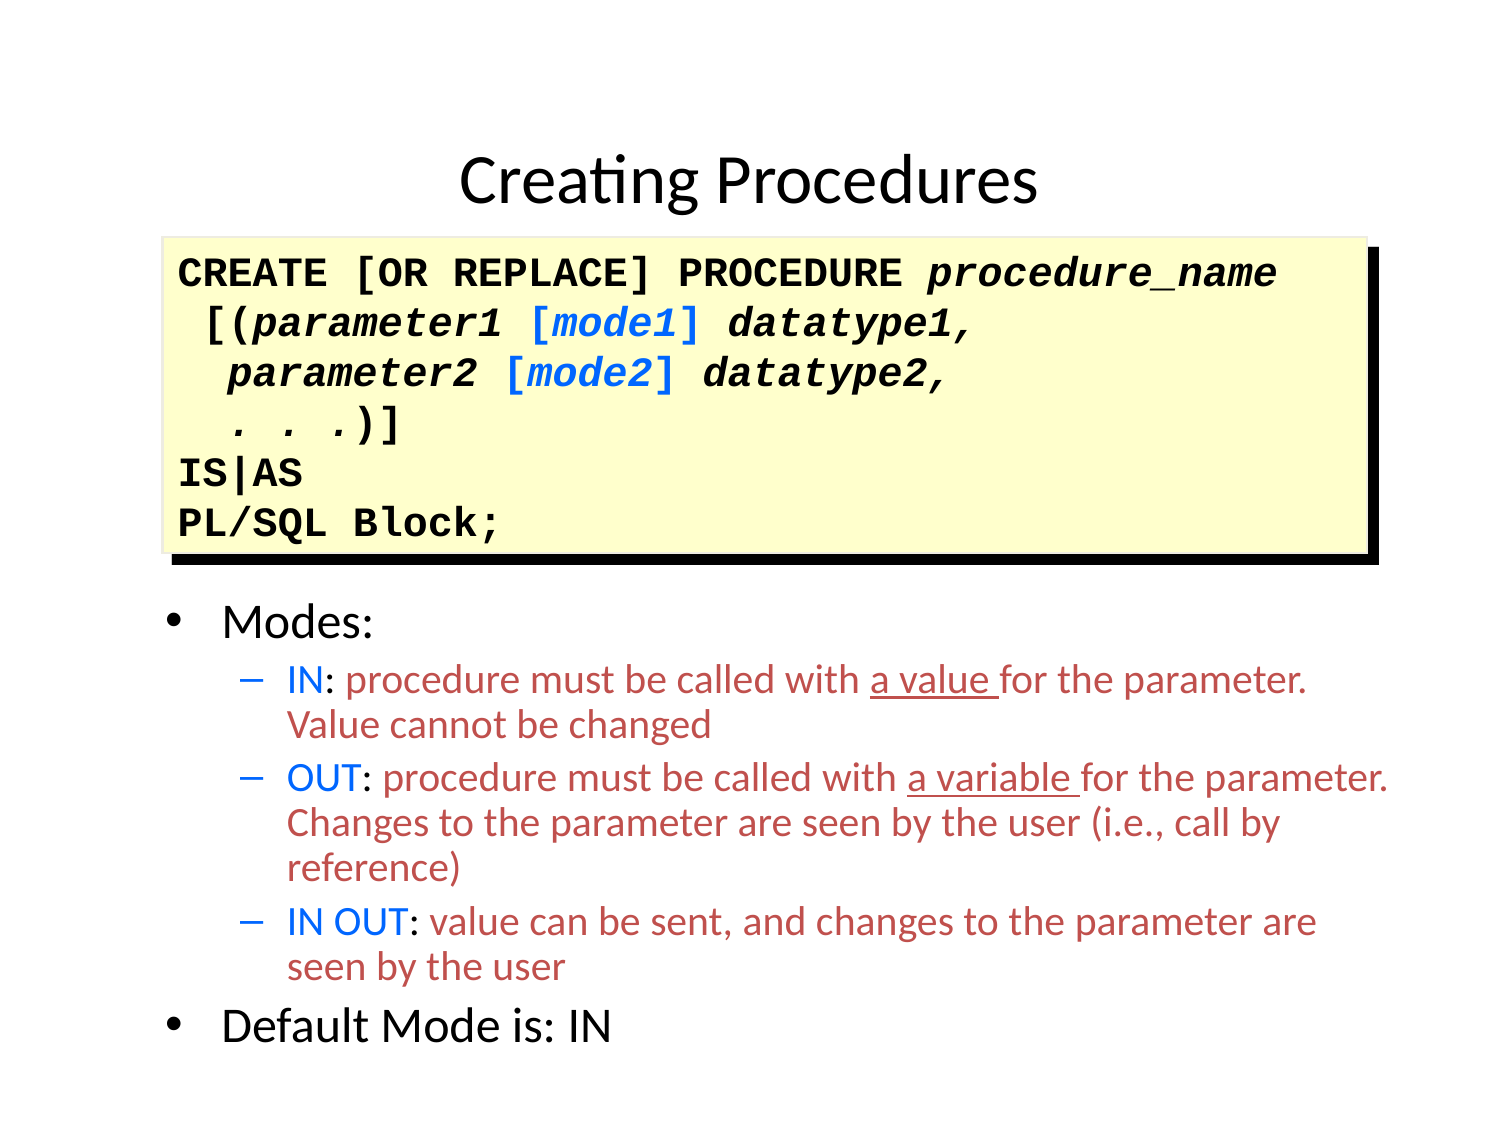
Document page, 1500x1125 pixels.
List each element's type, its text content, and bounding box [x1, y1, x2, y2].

text_box CREATE [OR REPLACE] PROCEDURE procedure_name [(parameter1 [mode1] datatype1, parameter2 [mode2] datatype2, . . .)] IS|AS PL/SQL Block; [162, 237, 1367, 553]
list Modes: IN: procedure must be called with a value for the parameter. Value cannot be changed OUT: procedure must be called with a variable for the parameter. Changes to the parameter are seen by the user (i.e., call by reference) IN OUT: value can be sent, and changes to the parameter are seen by the user Default Mode is: IN [150, 587, 1413, 1075]
title Creating Procedures [75, 125, 1425, 225]
